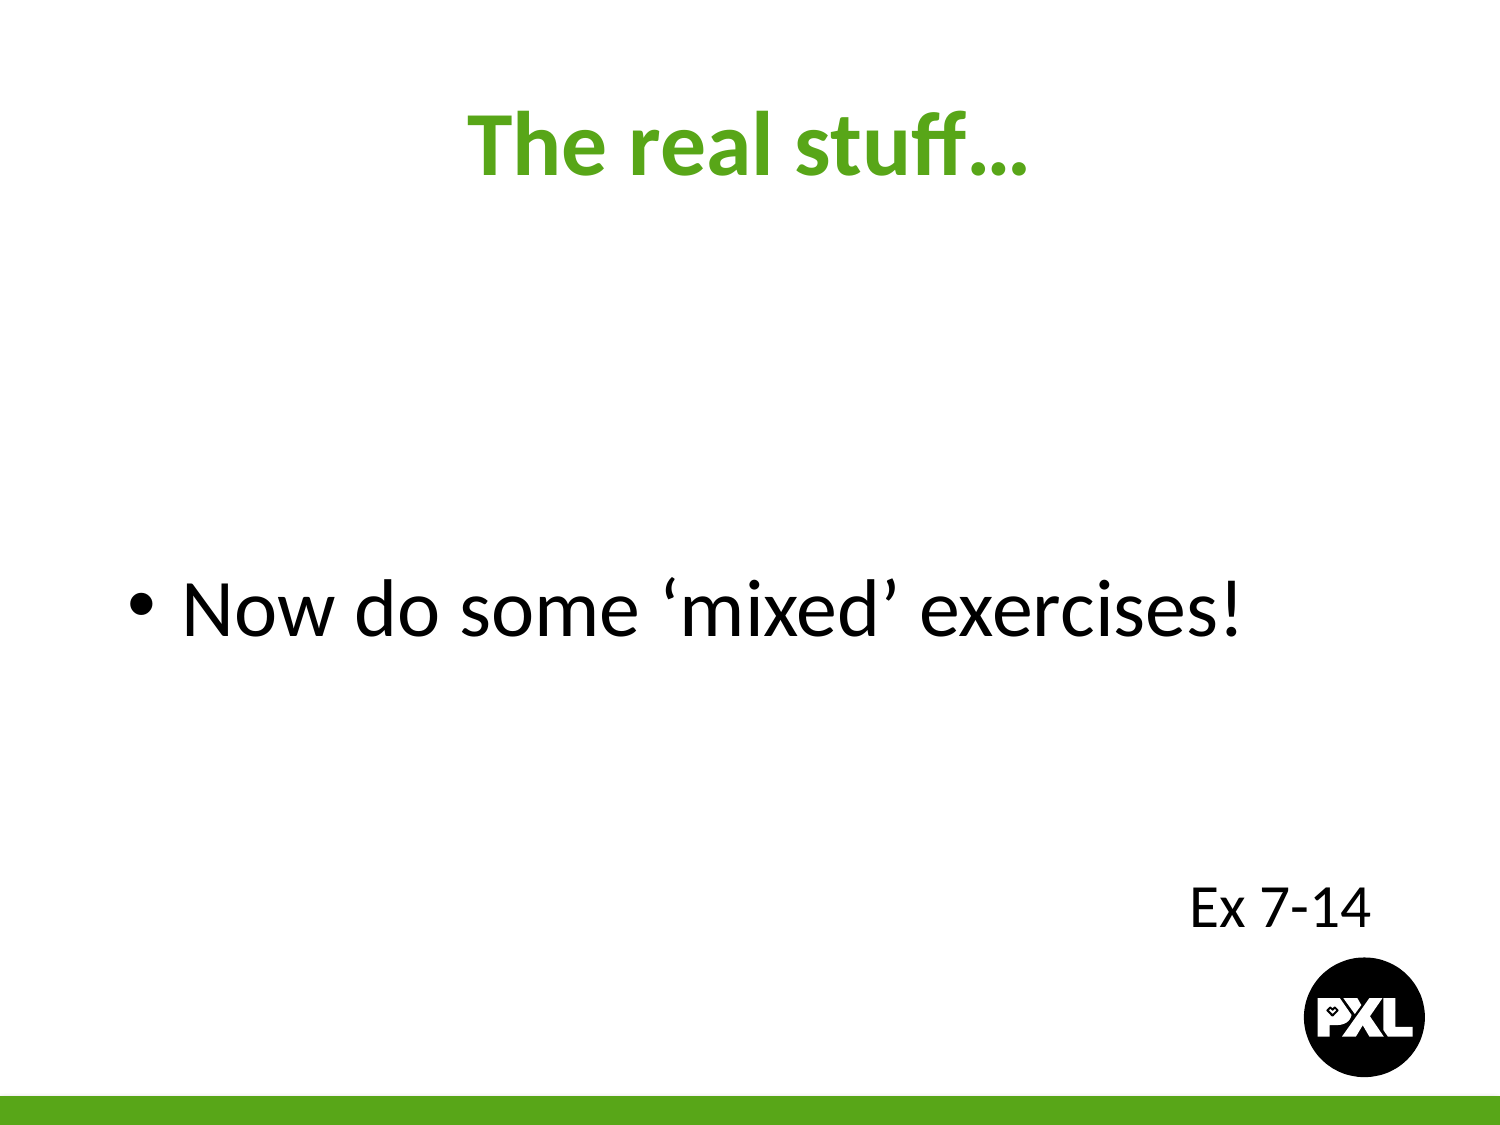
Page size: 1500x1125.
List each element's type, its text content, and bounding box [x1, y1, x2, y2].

title The real stuff… [75, 45, 1425, 233]
list Now do some ‘mixed’ exercises! Ex 7-14 [112, 388, 1388, 950]
